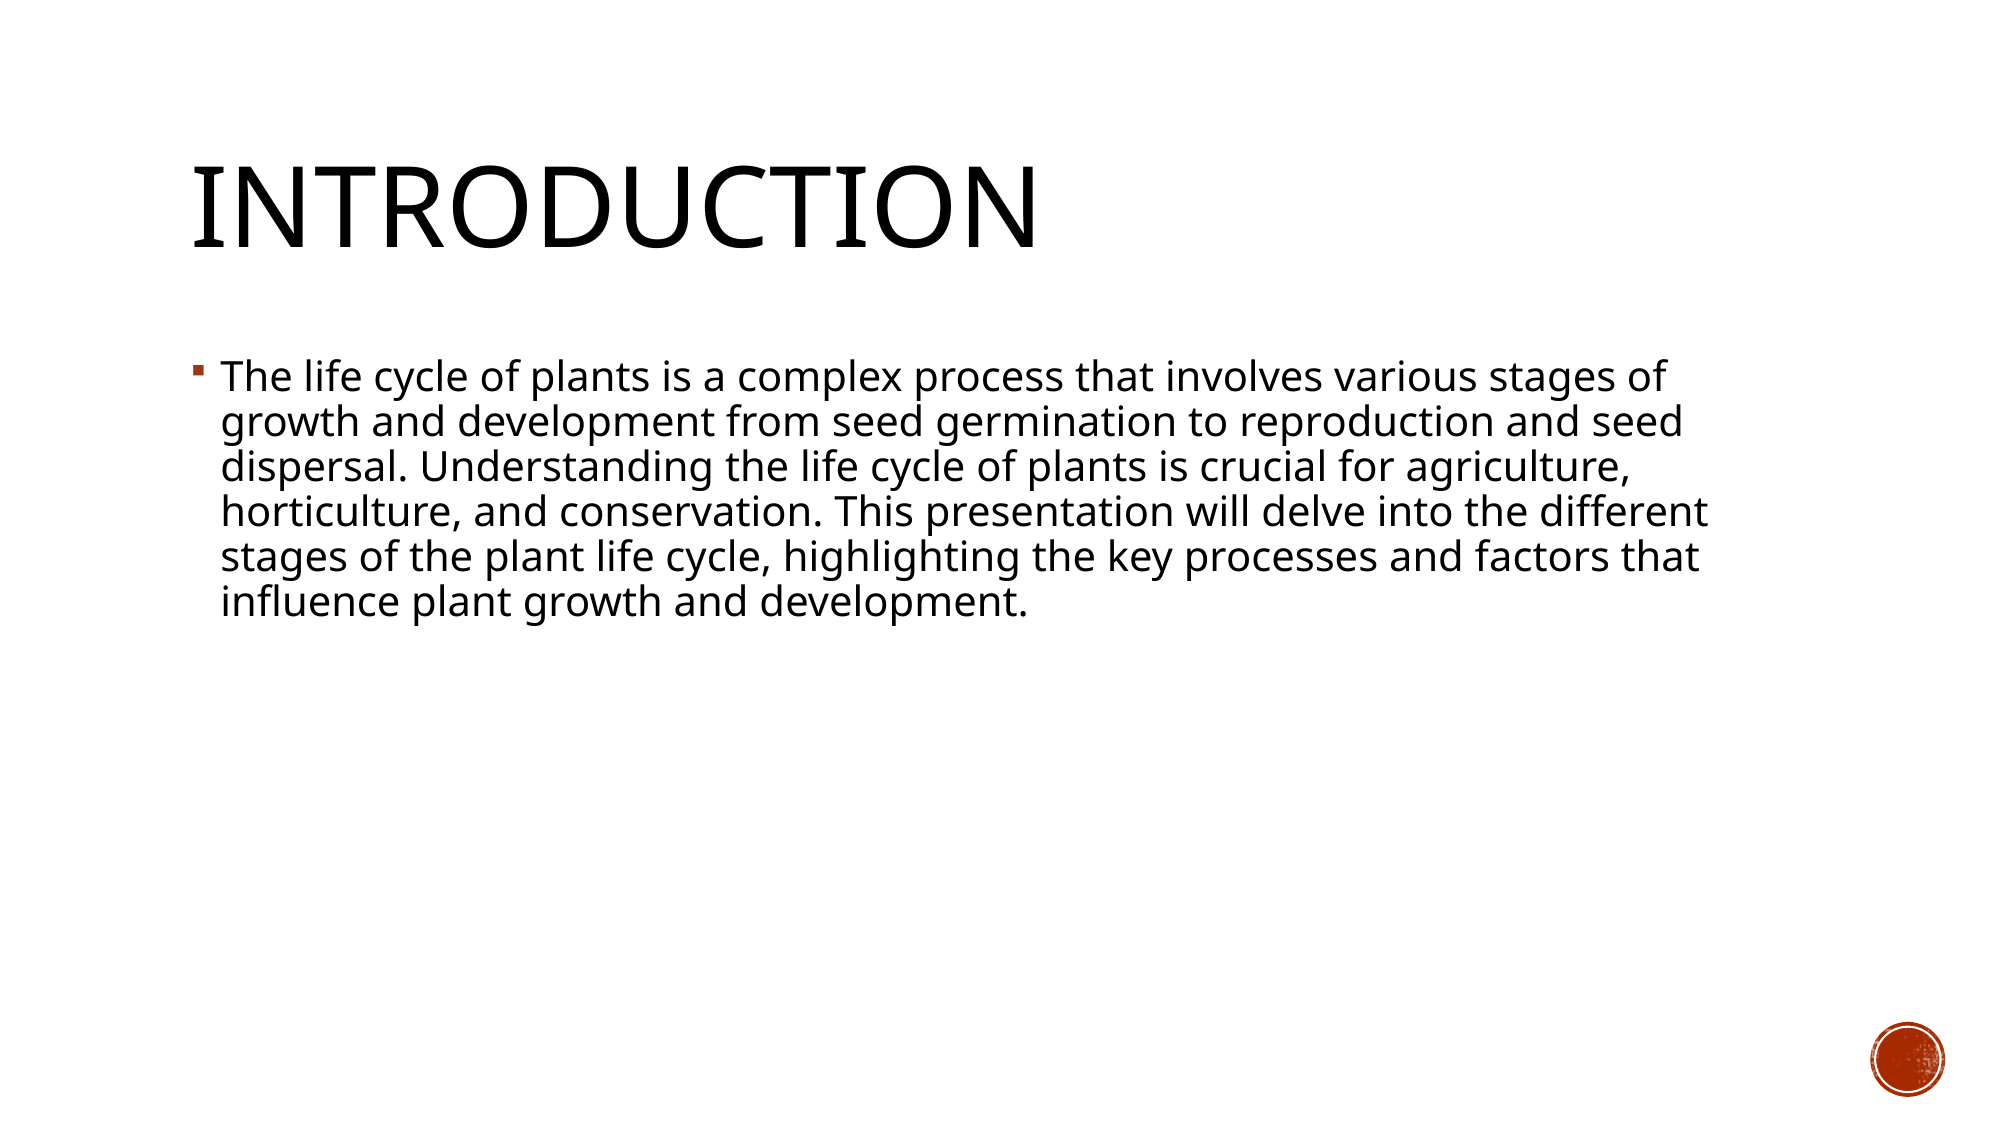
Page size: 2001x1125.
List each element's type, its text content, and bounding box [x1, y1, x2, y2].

title Introduction [175, 79, 1826, 344]
list The life cycle of plants is a complex process that involves various stages of growth and development from seed germination to reproduction and seed dispersal. Understanding the life cycle of plants is crucial for agriculture, horticulture, and conservation. This presentation will delve into the different stages of the plant life cycle, highlighting the key processes and factors that influence plant growth and development. [175, 348, 1826, 1013]
